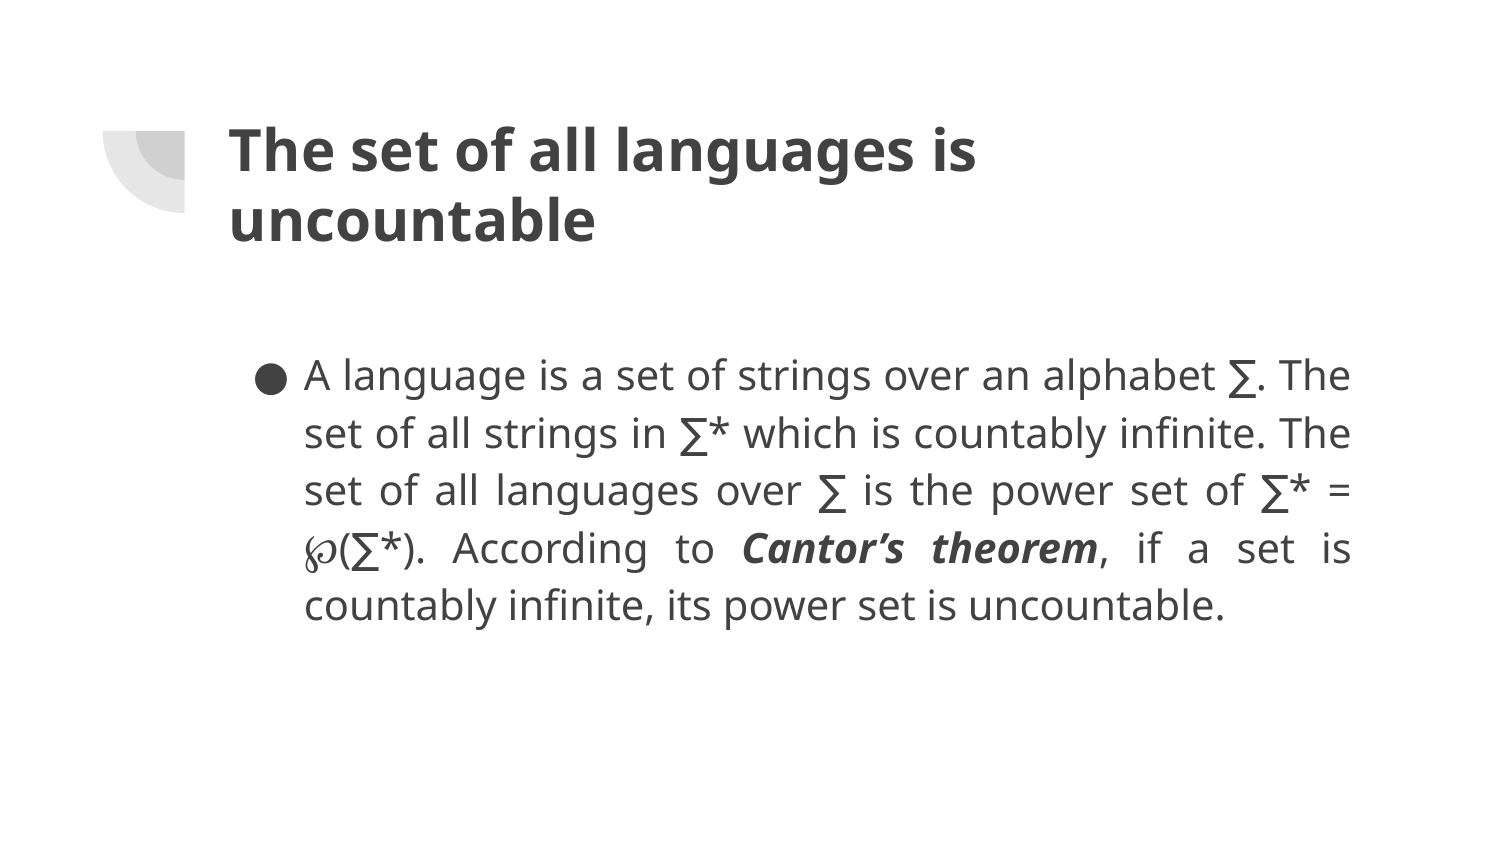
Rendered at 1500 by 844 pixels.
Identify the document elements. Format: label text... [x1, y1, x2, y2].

title The set of all languages is uncountable [213, 98, 1368, 263]
list A language is a set of strings over an alphabet ∑. The set of all strings in ∑* which is countably infinite. The set of all languages over ∑ is the power set of ∑* = ℘(∑*). According to Cantor’s theorem, if a set is countably infinite, its power set is uncountable. [213, 326, 1368, 744]
